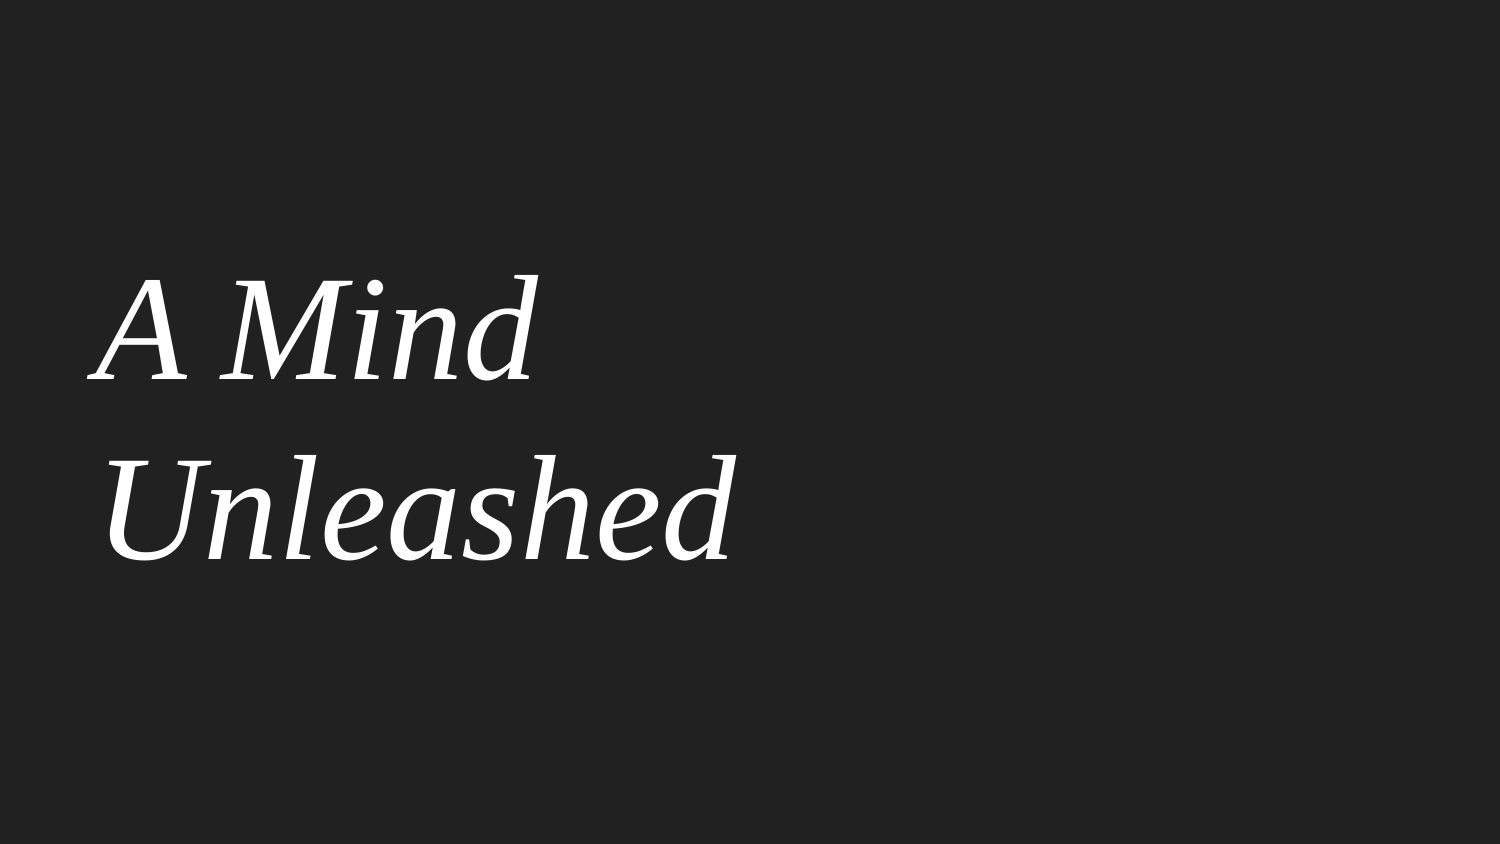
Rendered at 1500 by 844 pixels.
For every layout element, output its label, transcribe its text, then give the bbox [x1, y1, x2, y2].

title A Mind Unleashed [80, 73, 1125, 745]
